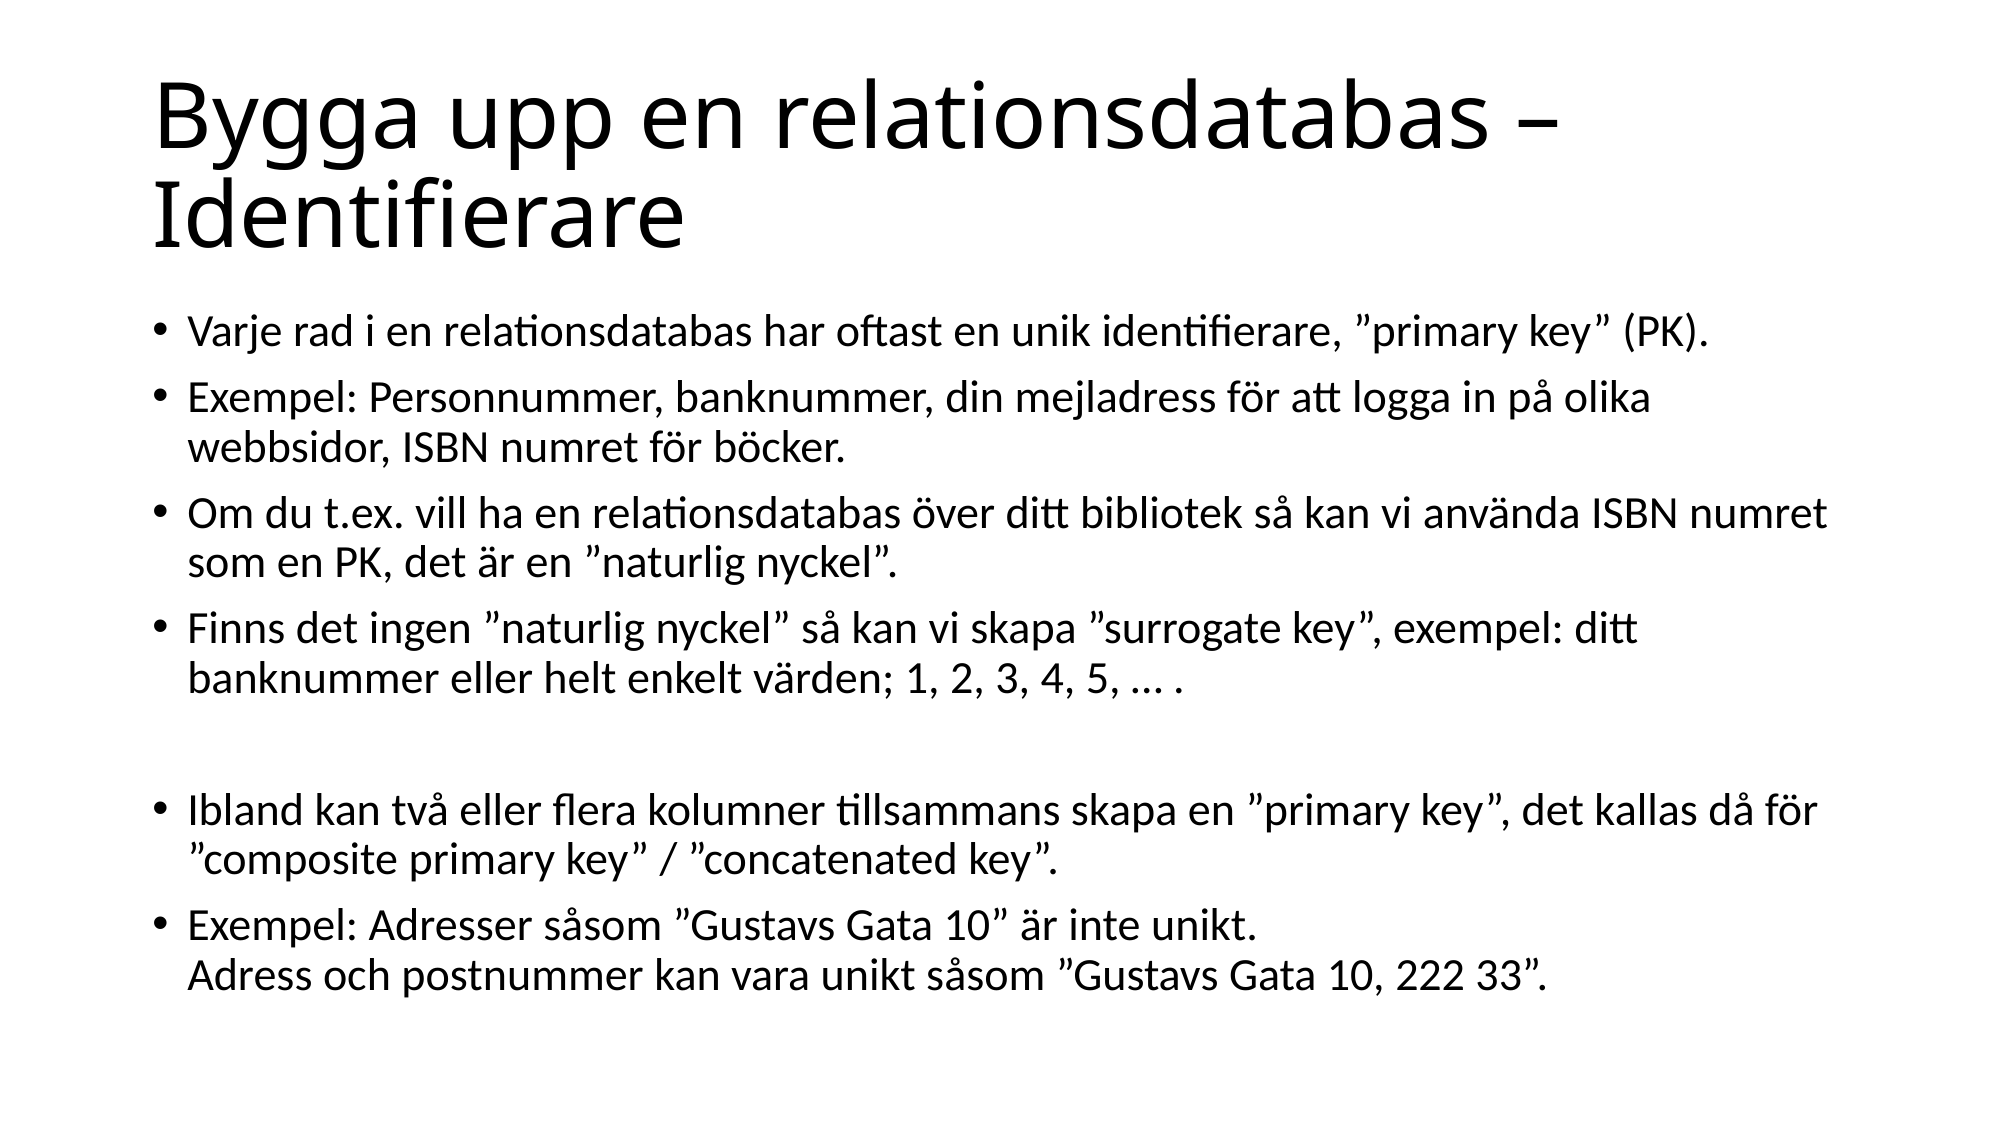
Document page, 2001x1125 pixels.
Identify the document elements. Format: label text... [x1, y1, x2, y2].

title Bygga upp en relationsdatabas – Identifierare [137, 59, 1863, 278]
list Varje rad i en relationsdatabas har oftast en unik identifierare, ”primary key” (PK). Exempel: Personnummer, banknummer, din mejladress för att logga in på olika webbsidor, ISBN numret för böcker. Om du t.ex. vill ha en relationsdatabas över ditt bibliotek så kan vi använda ISBN numret som en PK, det är en ”naturlig nyckel”. Finns det ingen ”naturlig nyckel” så kan vi skapa ”surrogate key”, exempel: ditt banknummer eller helt enkelt värden; 1, 2, 3, 4, 5, … . Ibland kan två eller flera kolumner tillsammans skapa en ”primary key”, det kallas då för ”composite primary key” / ”concatenated key”. Exempel: Adresser såsom ”Gustavs Gata 10” är inte unikt. Adress och postnummer kan vara unikt såsom ”Gustavs Gata 10, 222 33”. [137, 299, 1863, 1014]
